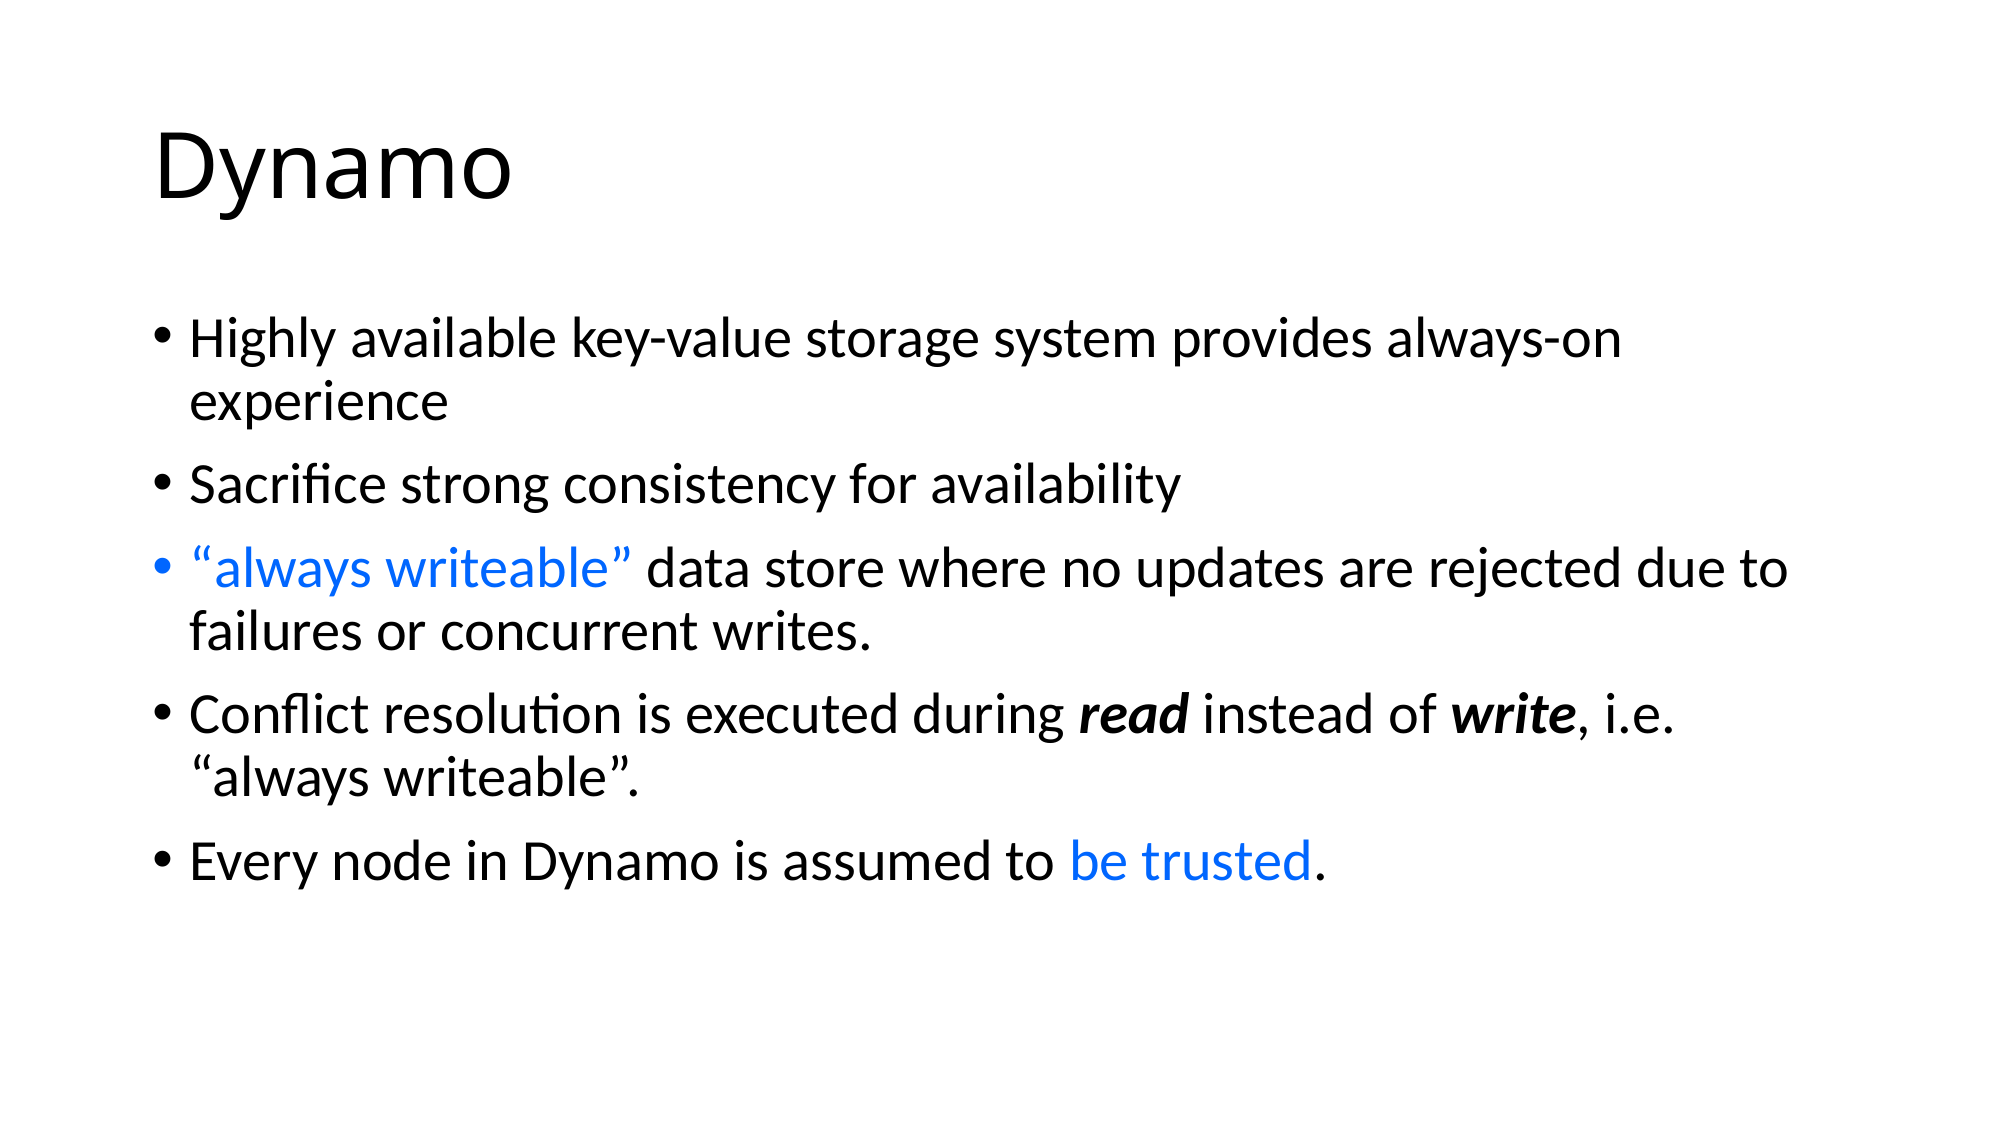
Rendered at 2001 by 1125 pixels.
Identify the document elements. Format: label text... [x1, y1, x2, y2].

list Highly available key-value storage system provides always-on experience Sacrifice strong consistency for availability “always writeable” data store where no updates are rejected due to failures or concurrent writes. Conflict resolution is executed during read instead of write, i.e. “always writeable”. Every node in Dynamo is assumed to be trusted. [137, 299, 1863, 1014]
title Dynamo [137, 59, 1863, 278]
